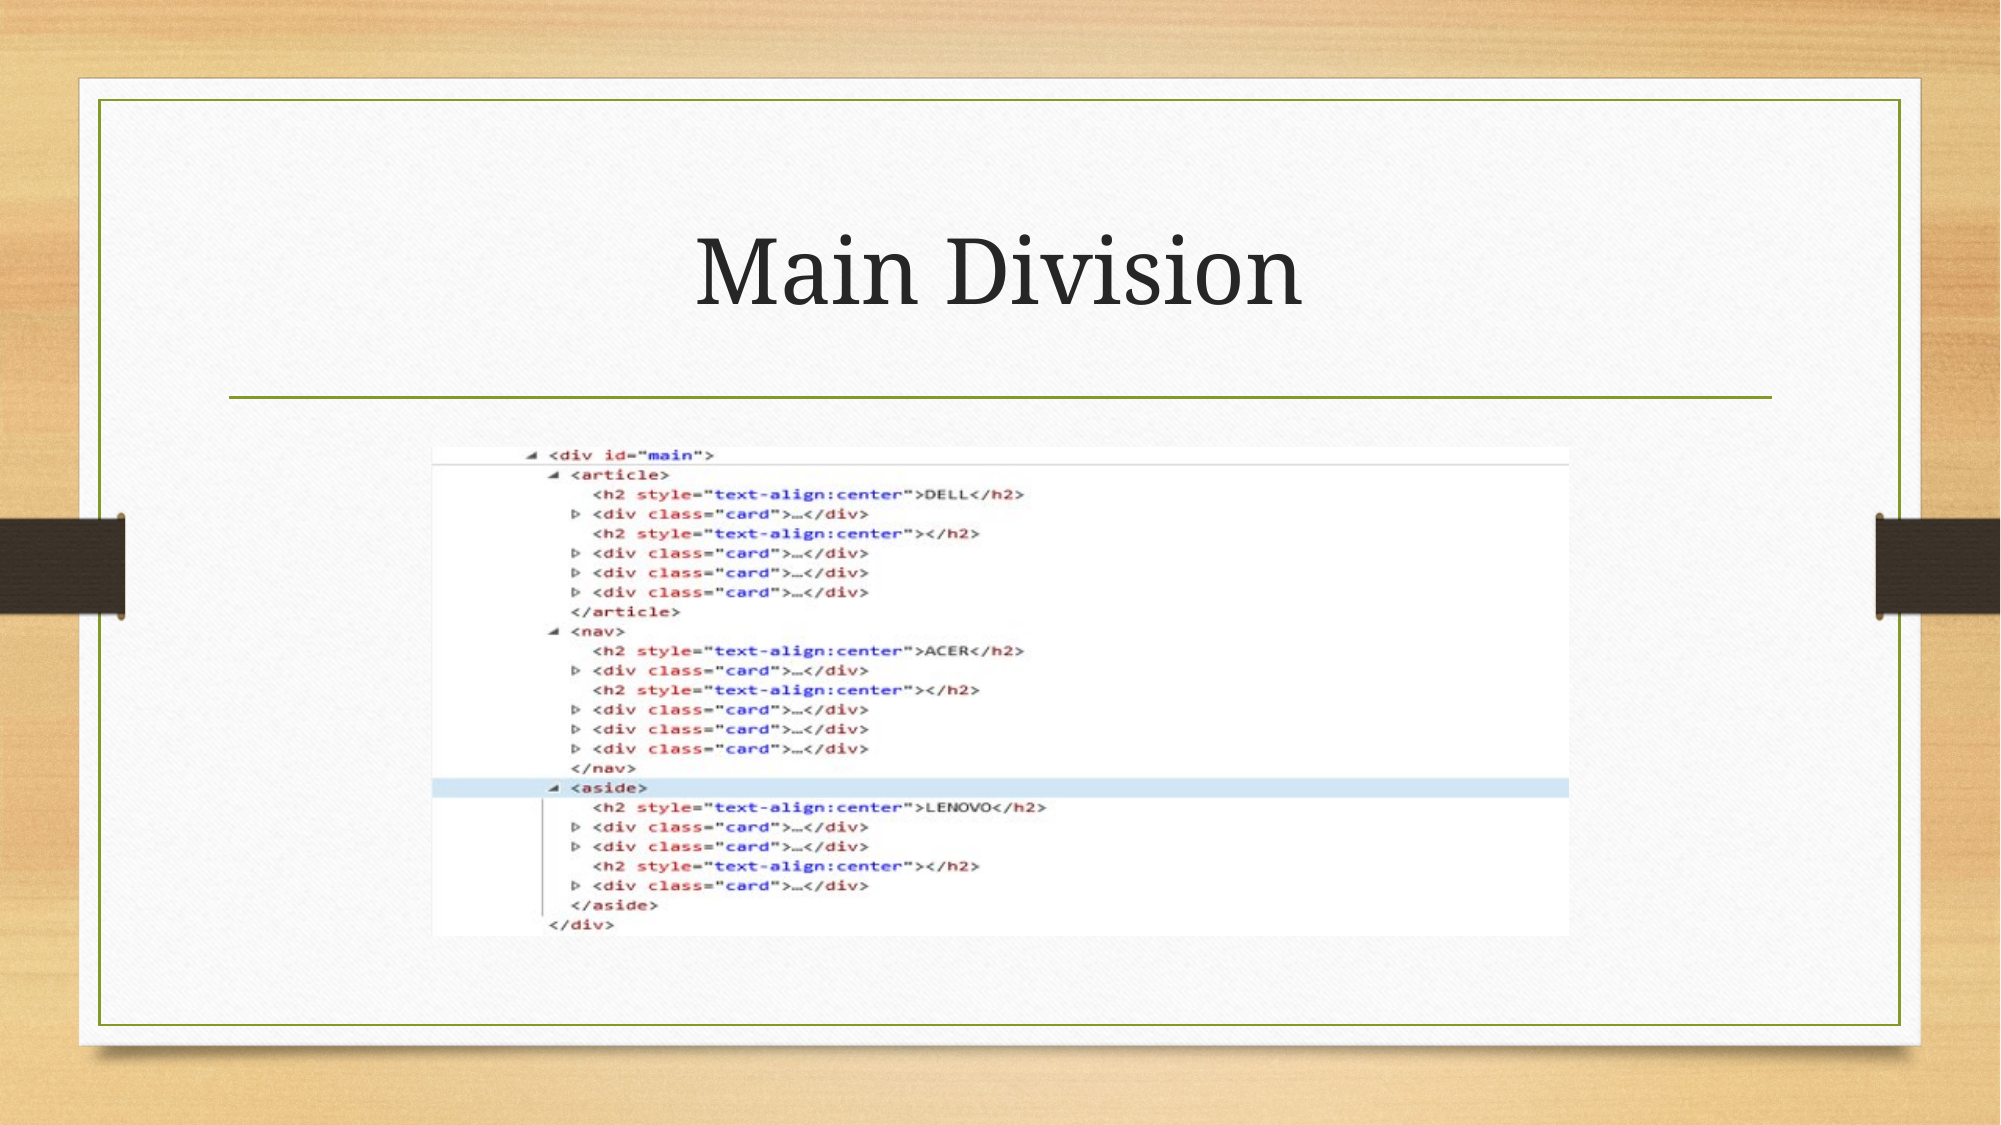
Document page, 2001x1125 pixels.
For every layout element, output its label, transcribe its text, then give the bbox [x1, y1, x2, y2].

picture [0, 0, 2001, 1125]
title Main Division [212, 161, 1788, 375]
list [430, 447, 1569, 936]
